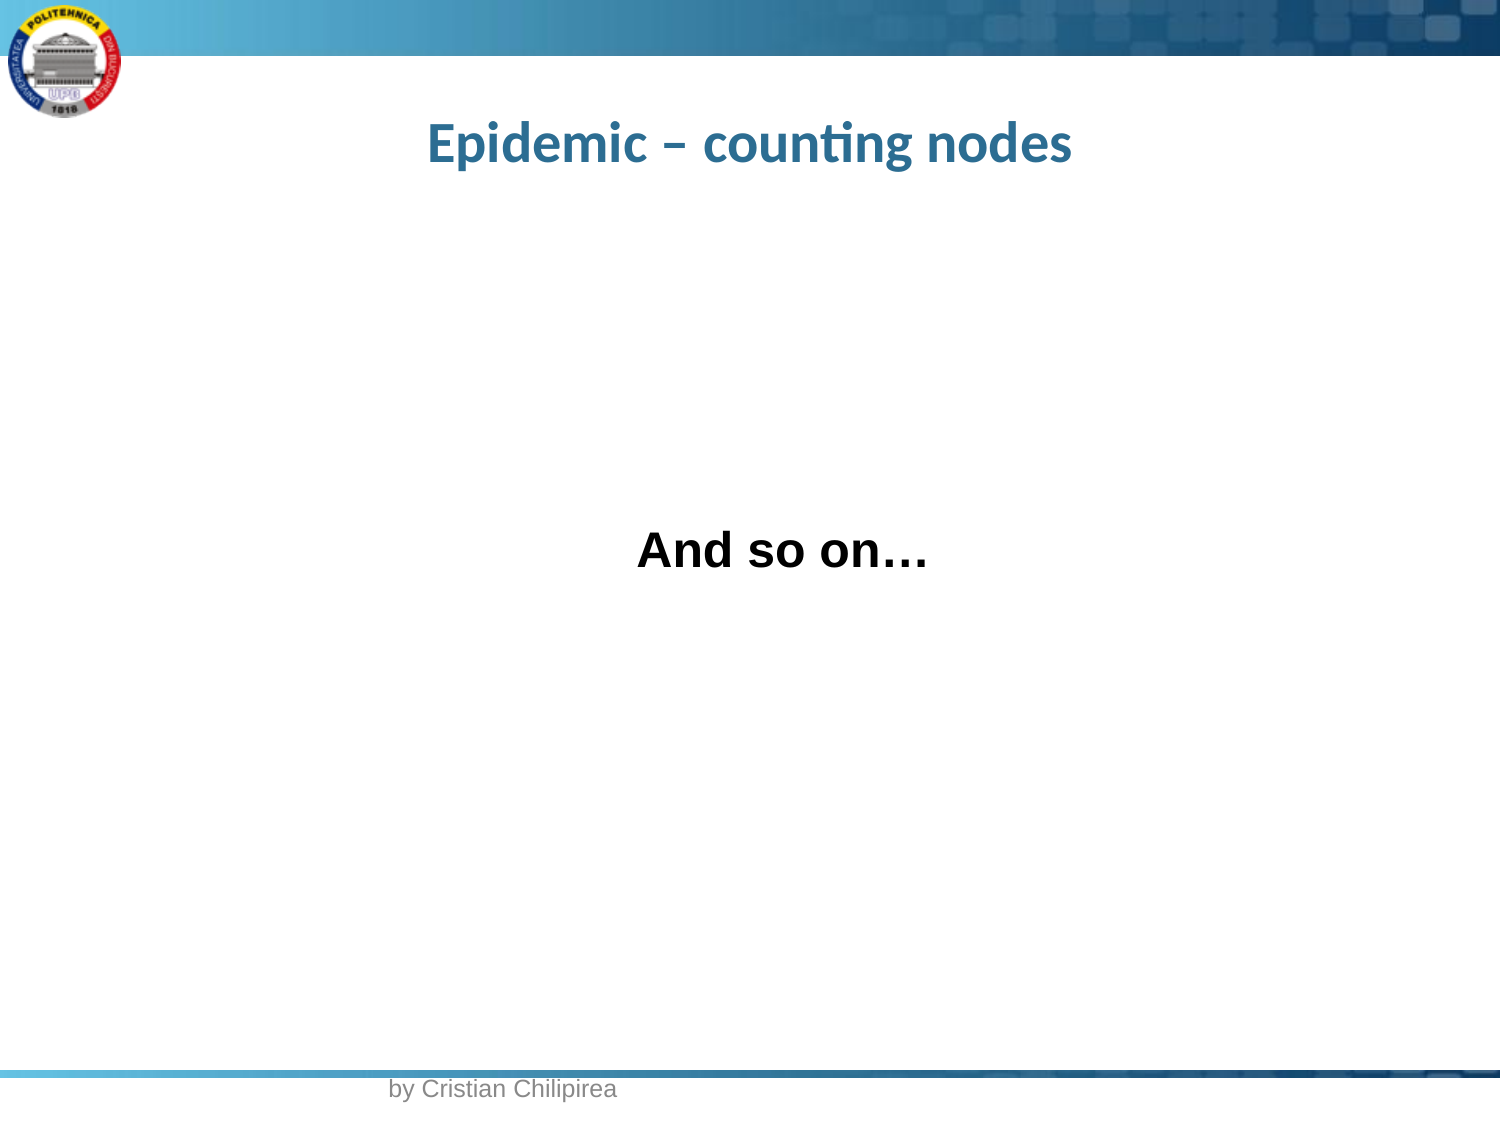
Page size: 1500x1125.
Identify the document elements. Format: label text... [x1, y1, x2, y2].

picture [0, 0, 1500, 118]
footer by Cristian Chilipirea [373, 1074, 1127, 1111]
picture [0, 1070, 1500, 1078]
text_box And so on… [621, 510, 946, 586]
title Epidemic – counting nodes [51, 102, 1449, 178]
